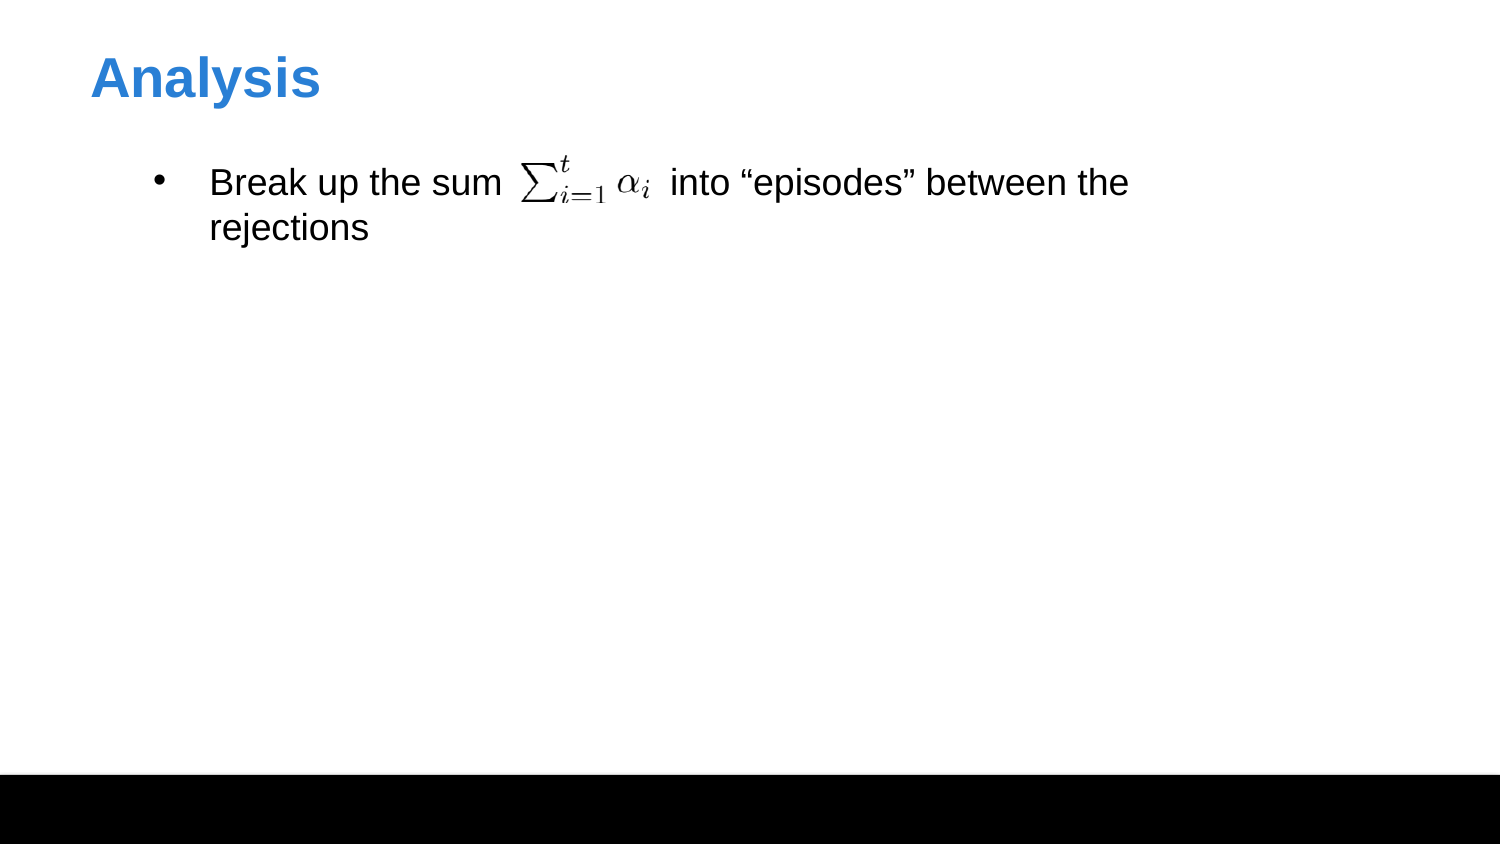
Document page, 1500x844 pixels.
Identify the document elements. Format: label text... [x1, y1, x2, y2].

picture [520, 154, 649, 203]
list Break up the sum into “episodes” between the rejections [138, 149, 1279, 738]
title Analysis [75, 33, 1425, 175]
